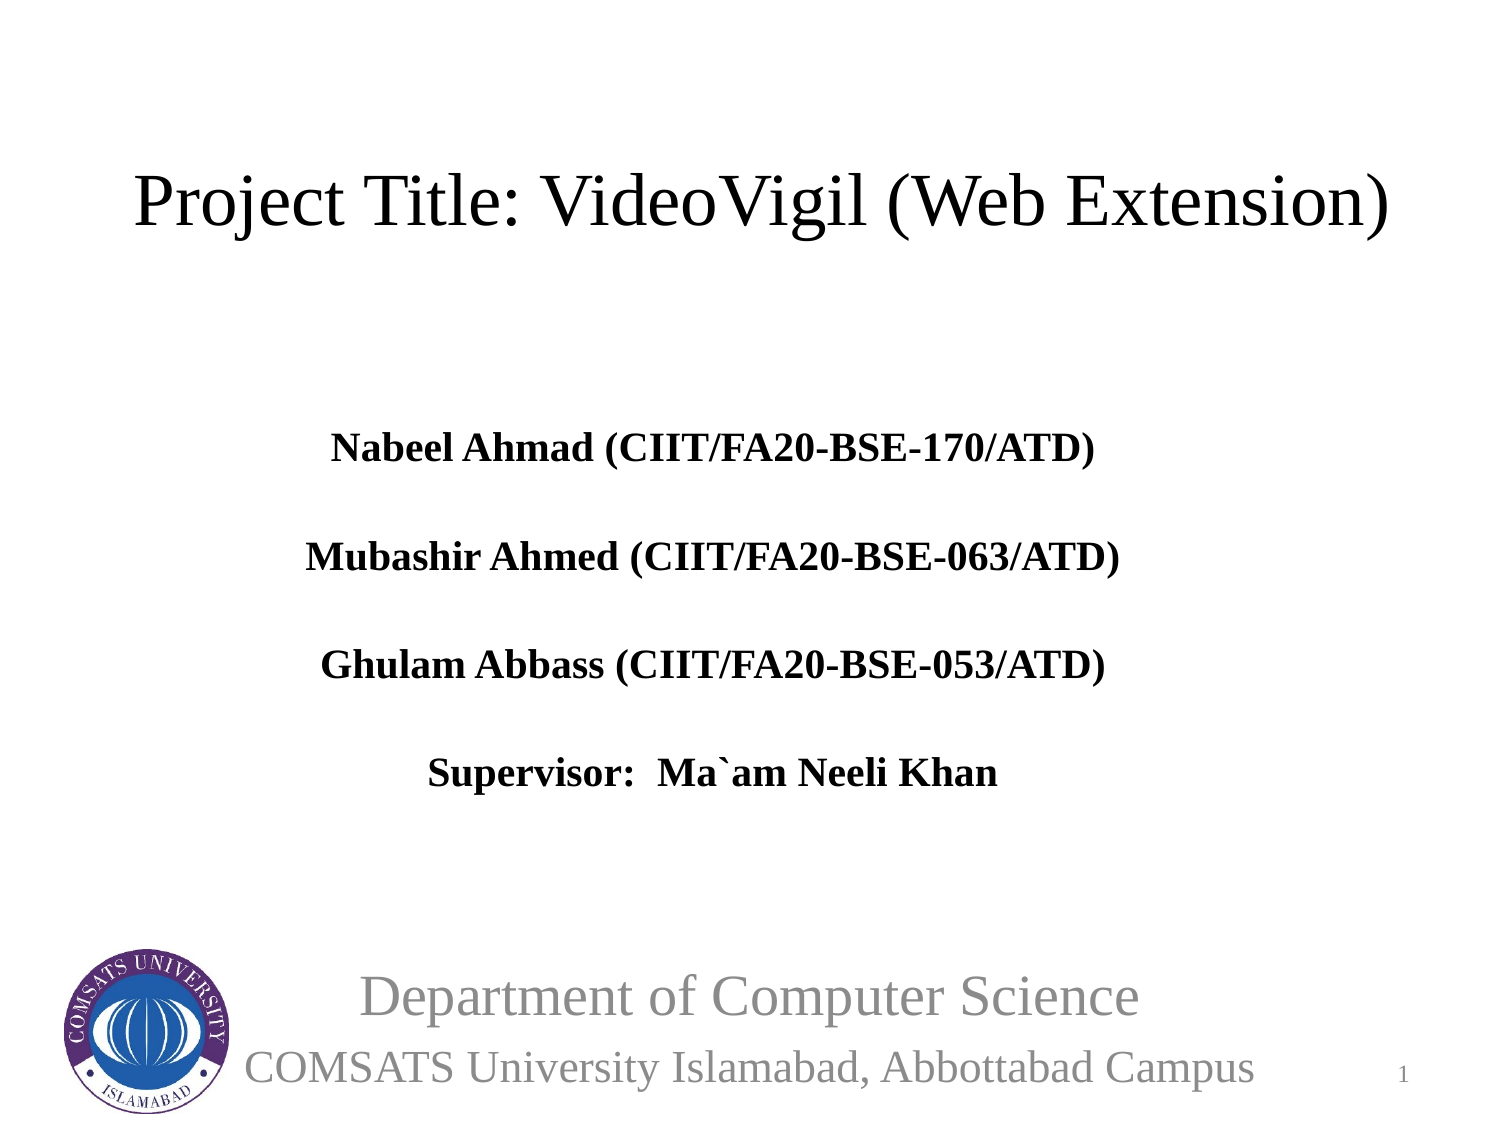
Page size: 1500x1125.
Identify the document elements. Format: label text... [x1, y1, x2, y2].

subtitle Nabeel Ahmad (CIIT/FA20-BSE-170/ATD) Mubashir Ahmed (CIIT/FA20-BSE-063/ATD) Ghulam Abbass (CIIT/FA20-BSE-053/ATD) Supervisor: Ma`am Neeli Khan [174, 362, 1252, 899]
title Project Title: VideoVigil (Web Extension) [112, 75, 1413, 317]
text_box Department of Computer Science COMSATS University Islamabad, Abbottabad Campus [229, 949, 1275, 1113]
slide_number 1 [1275, 1042, 1425, 1103]
picture [64, 949, 229, 1114]
